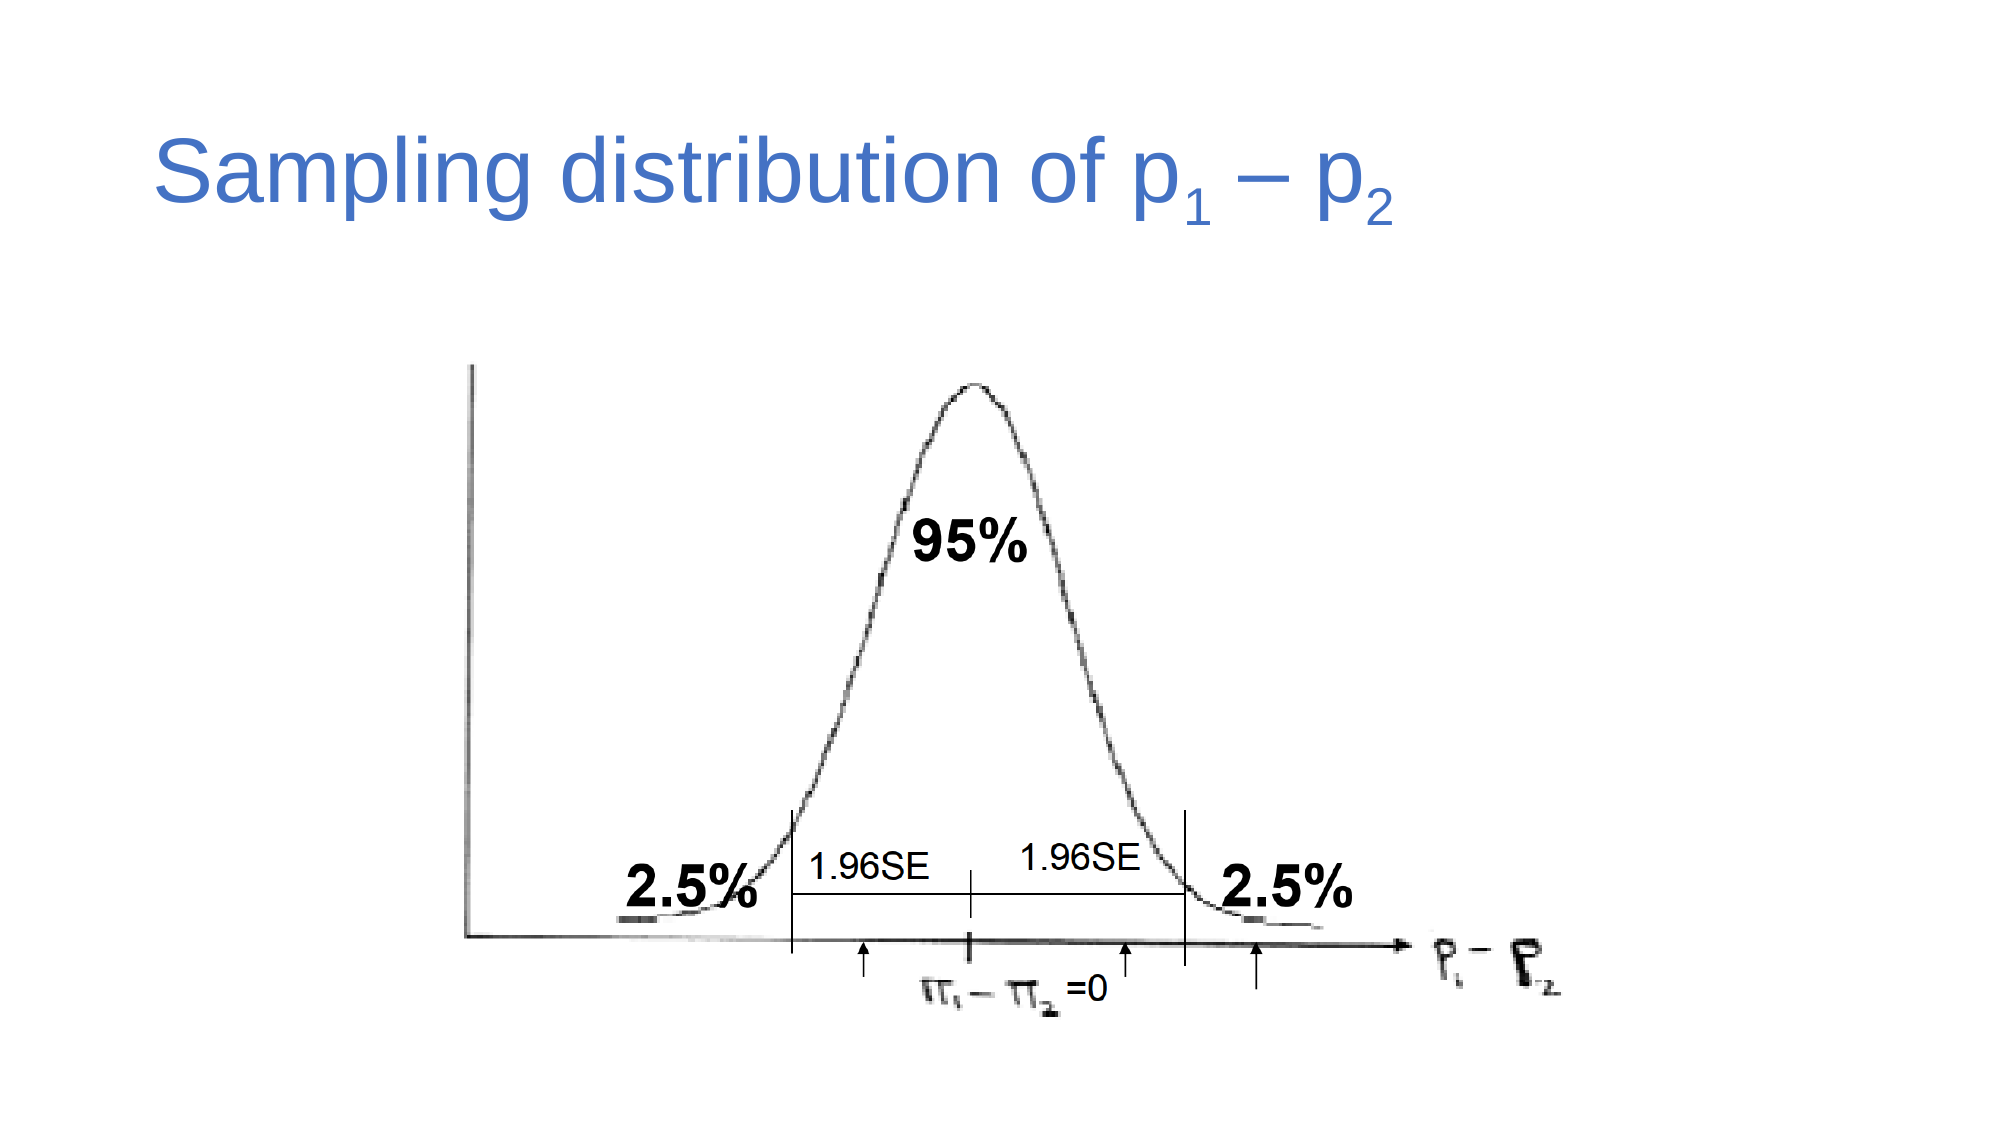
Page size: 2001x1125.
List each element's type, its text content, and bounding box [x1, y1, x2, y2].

title ﻿Sampling distribution of p1 – p2 [137, 59, 1863, 278]
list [396, 299, 1604, 1066]
